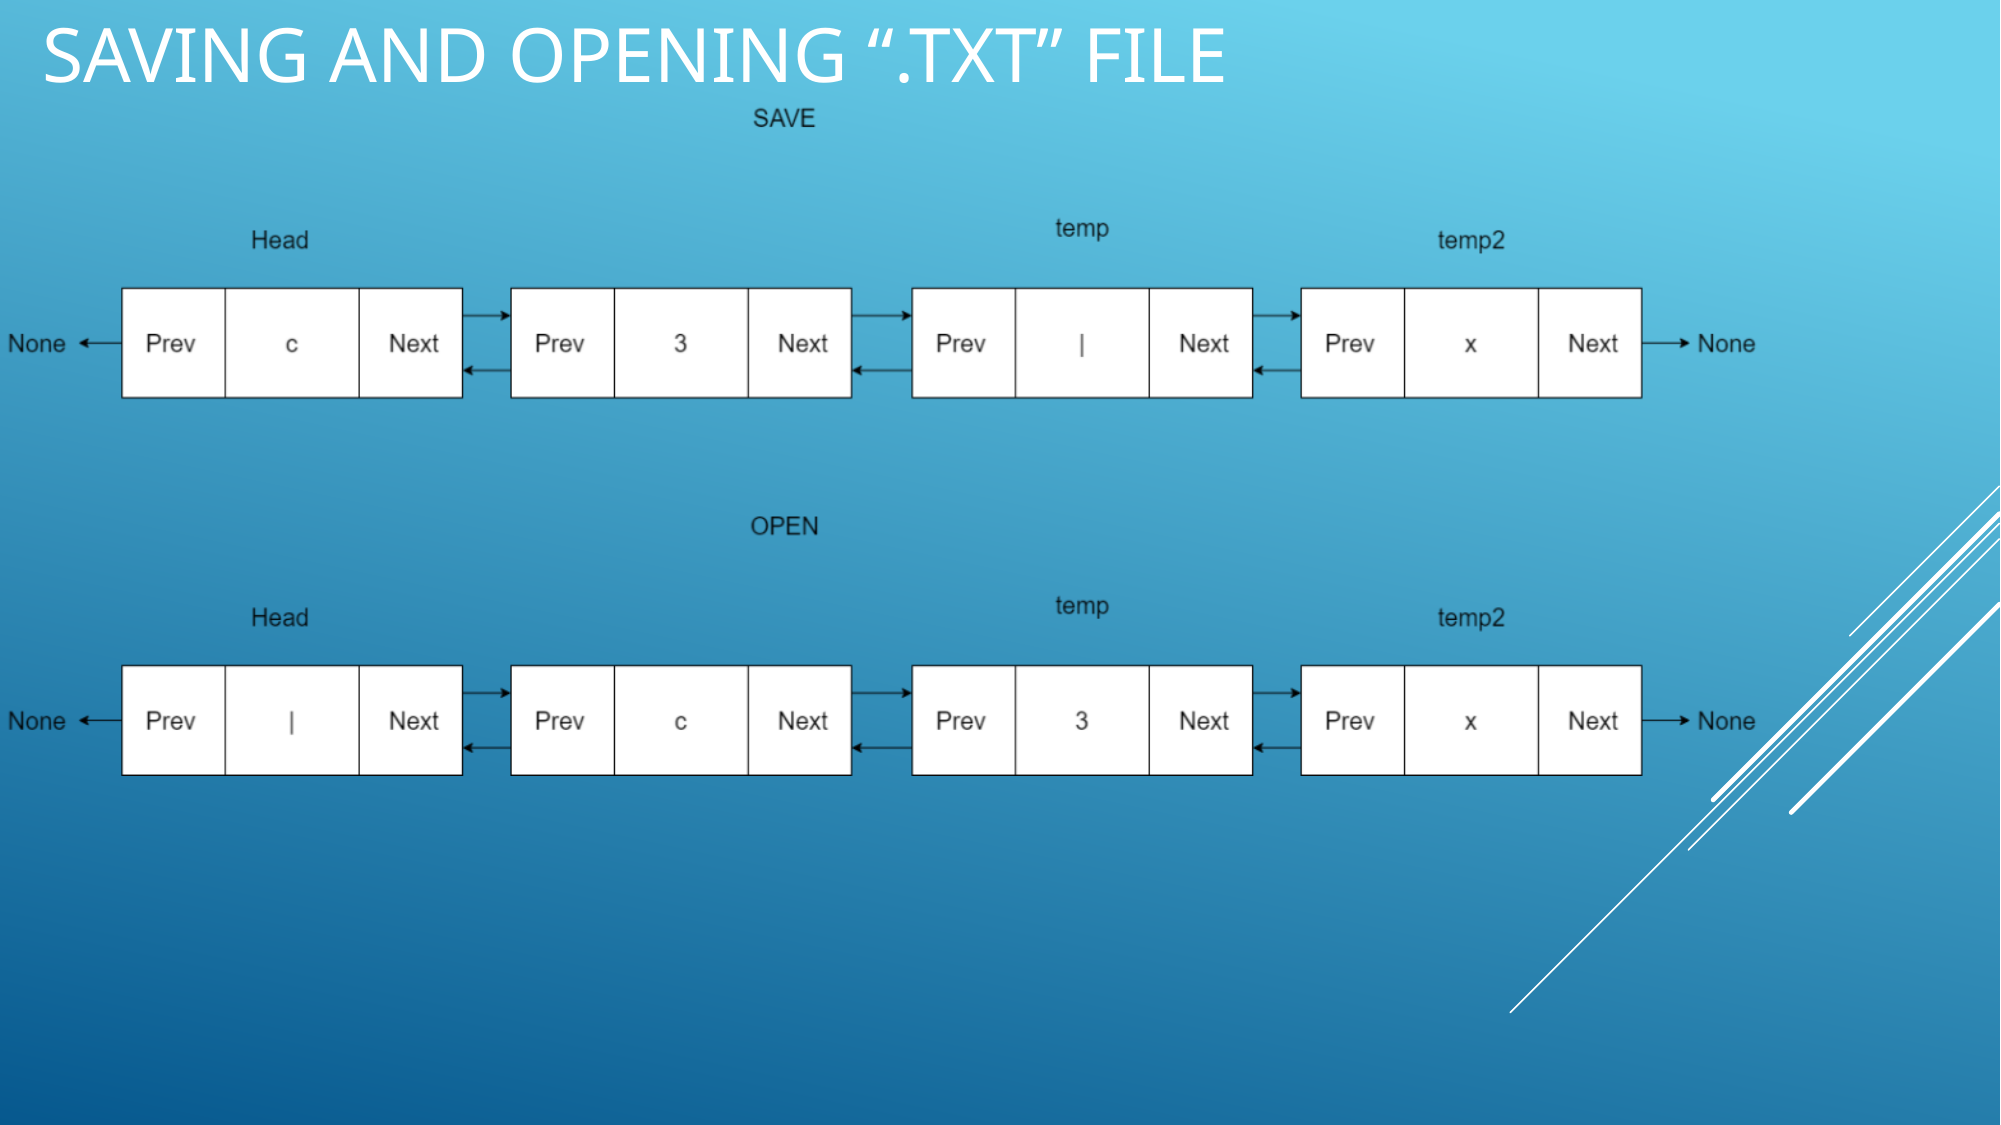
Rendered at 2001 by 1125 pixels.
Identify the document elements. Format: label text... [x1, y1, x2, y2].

title SAVING AND OPENING “.TXT” FILE [26, 0, 1427, 99]
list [0, 99, 1765, 777]
